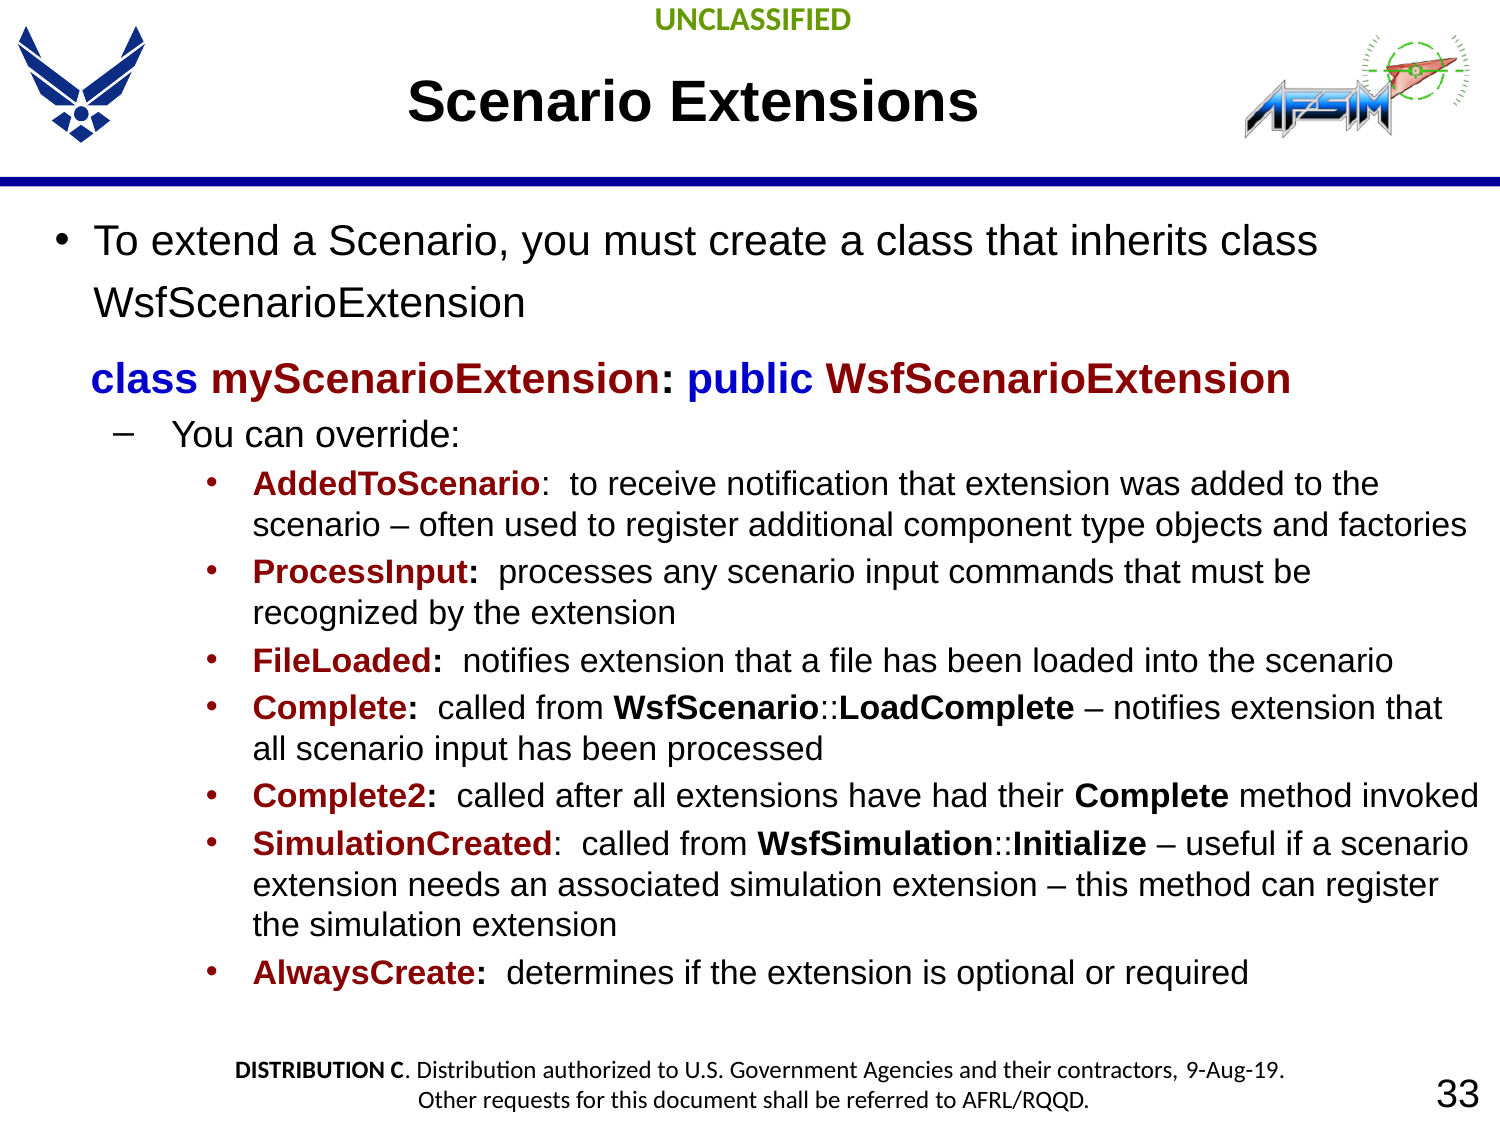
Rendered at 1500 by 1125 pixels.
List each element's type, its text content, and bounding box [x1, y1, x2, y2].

picture [1238, 22, 1483, 147]
title Scenario Extensions [150, 4, 1238, 192]
list To extend a Scenario, you must create a class that inherits class WsfScenarioExtension class myScenarioExtension: public WsfScenarioExtension You can override: AddedToScenario: to receive notification that extension was added to the scenario – often used to register additional component type objects and factories ProcessInput: processes any scenario input commands that must be recognized by the extension FileLoaded: notifies extension that a file has been loaded into the scenario Complete: called from WsfScenario::LoadComplete – notifies extension that all scenario input has been processed Complete2: called after all extensions have had their Complete method invoked SimulationCreated: called from WsfSimulation::Initialize – useful if a scenario extension needs an associated simulation extension – this method can register the simulation extension AlwaysCreate: determines if the extension is optional or required [0, 192, 1500, 1050]
